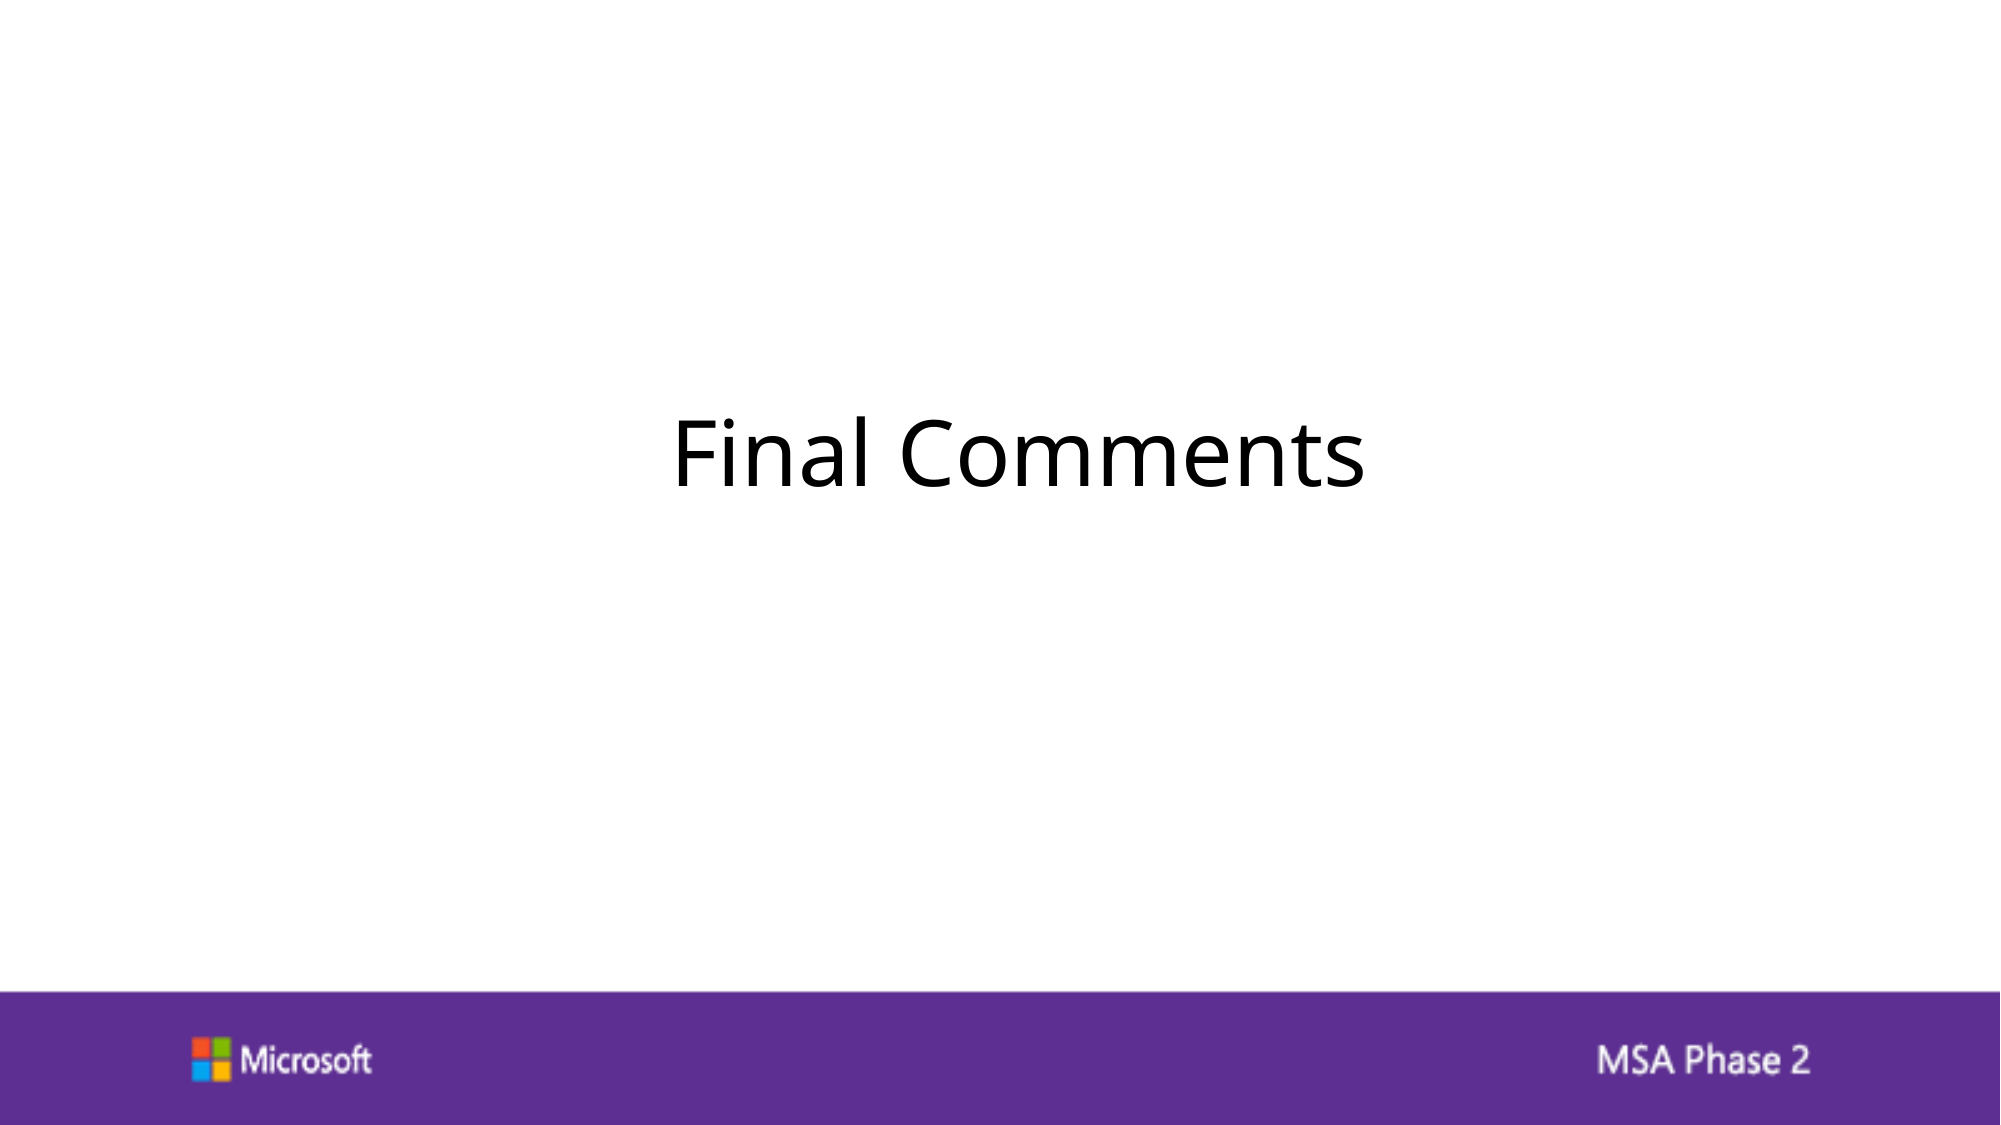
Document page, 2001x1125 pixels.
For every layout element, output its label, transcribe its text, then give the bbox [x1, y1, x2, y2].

title Final Comments [655, 347, 2000, 565]
picture [0, 0, 2000, 1125]
